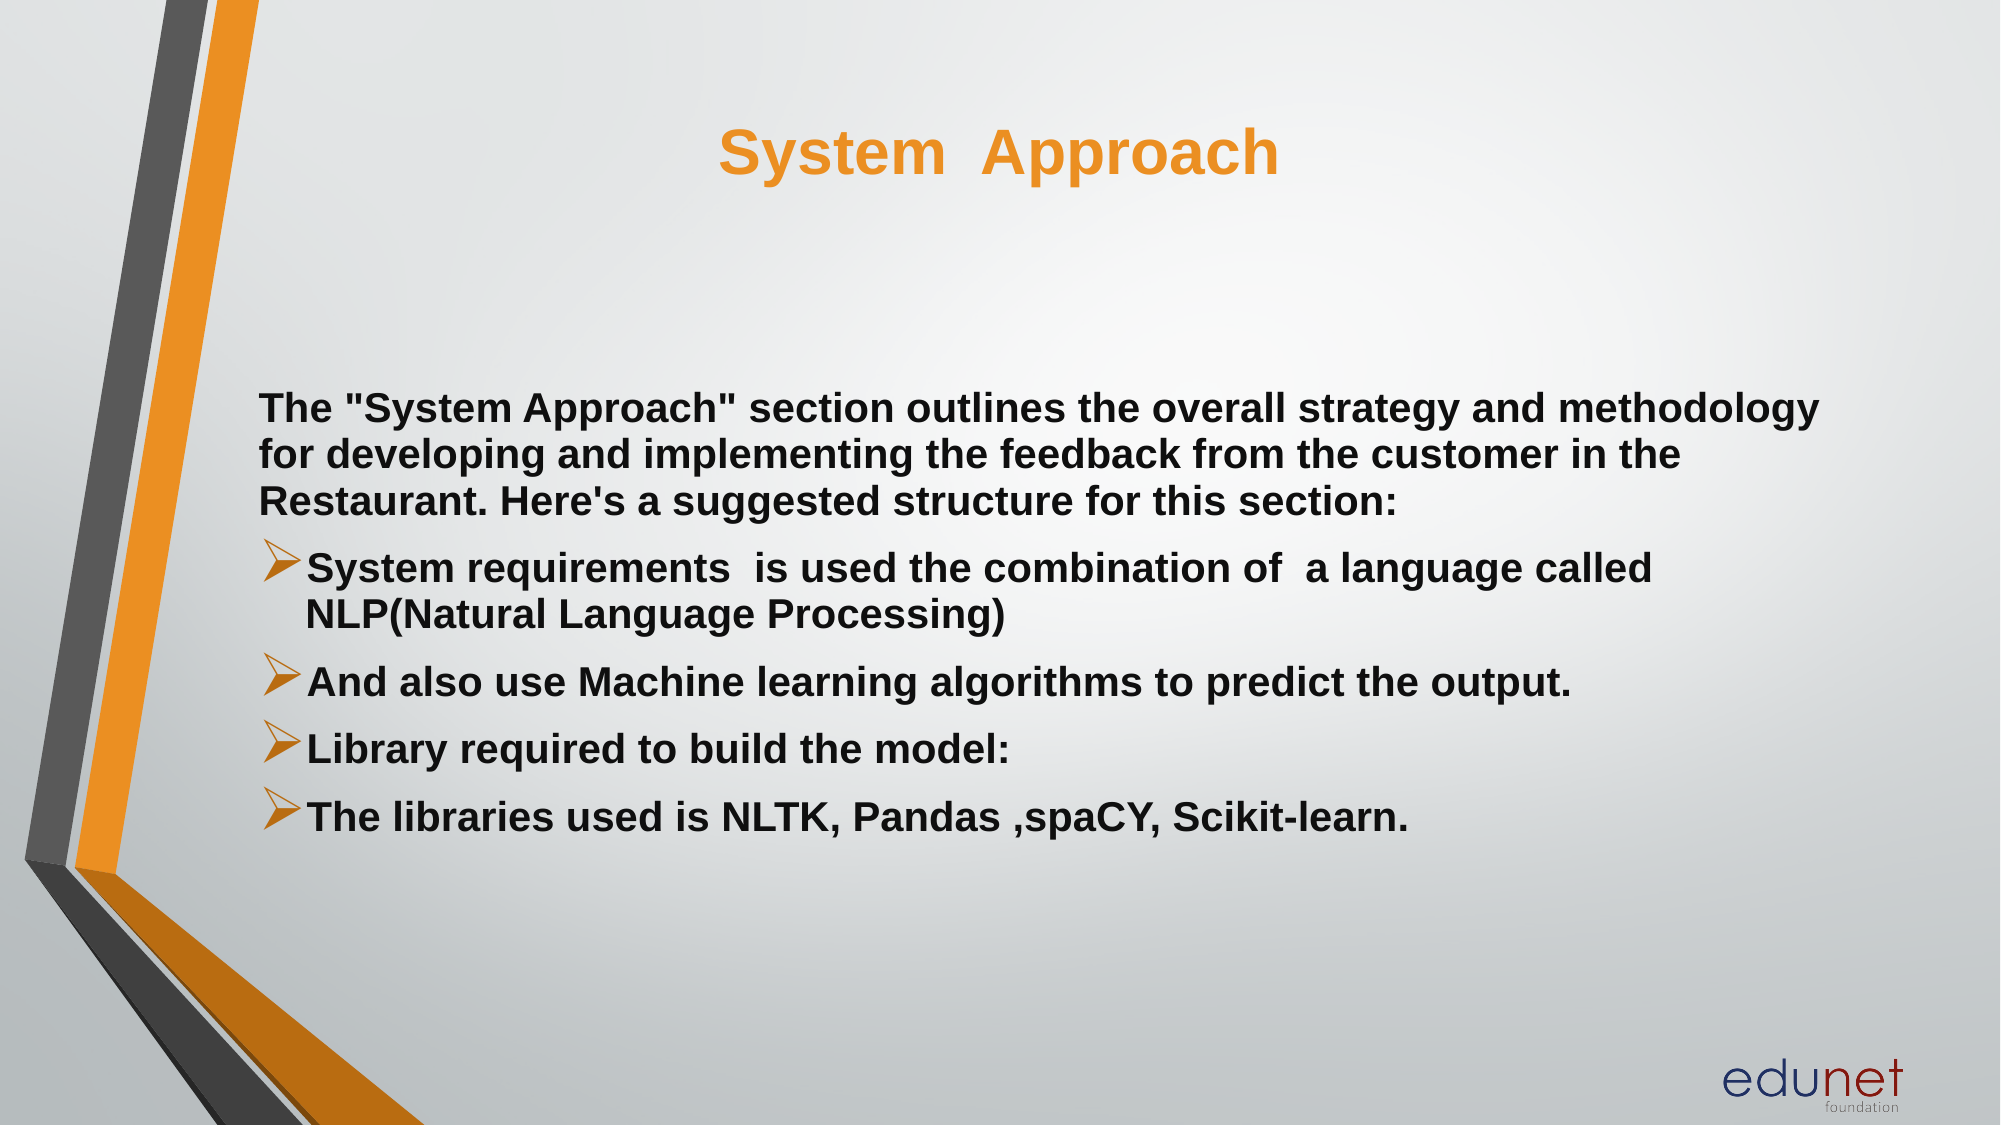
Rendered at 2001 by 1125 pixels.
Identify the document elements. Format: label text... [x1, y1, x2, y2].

list The "System Approach" section outlines the overall strategy and methodology for developing and implementing the feedback from the customer in the Restaurant. Here's a suggested structure for this section: System requirements is used the combination of a language called NLP(Natural Language Processing) And also use Machine learning algorithms to predict the output. Library required to build the model: The libraries used is NLTK, Pandas ,spaCY, Scikit-learn. [243, 274, 1887, 950]
title System Approach [95, 108, 1905, 196]
picture [1719, 1056, 1905, 1116]
